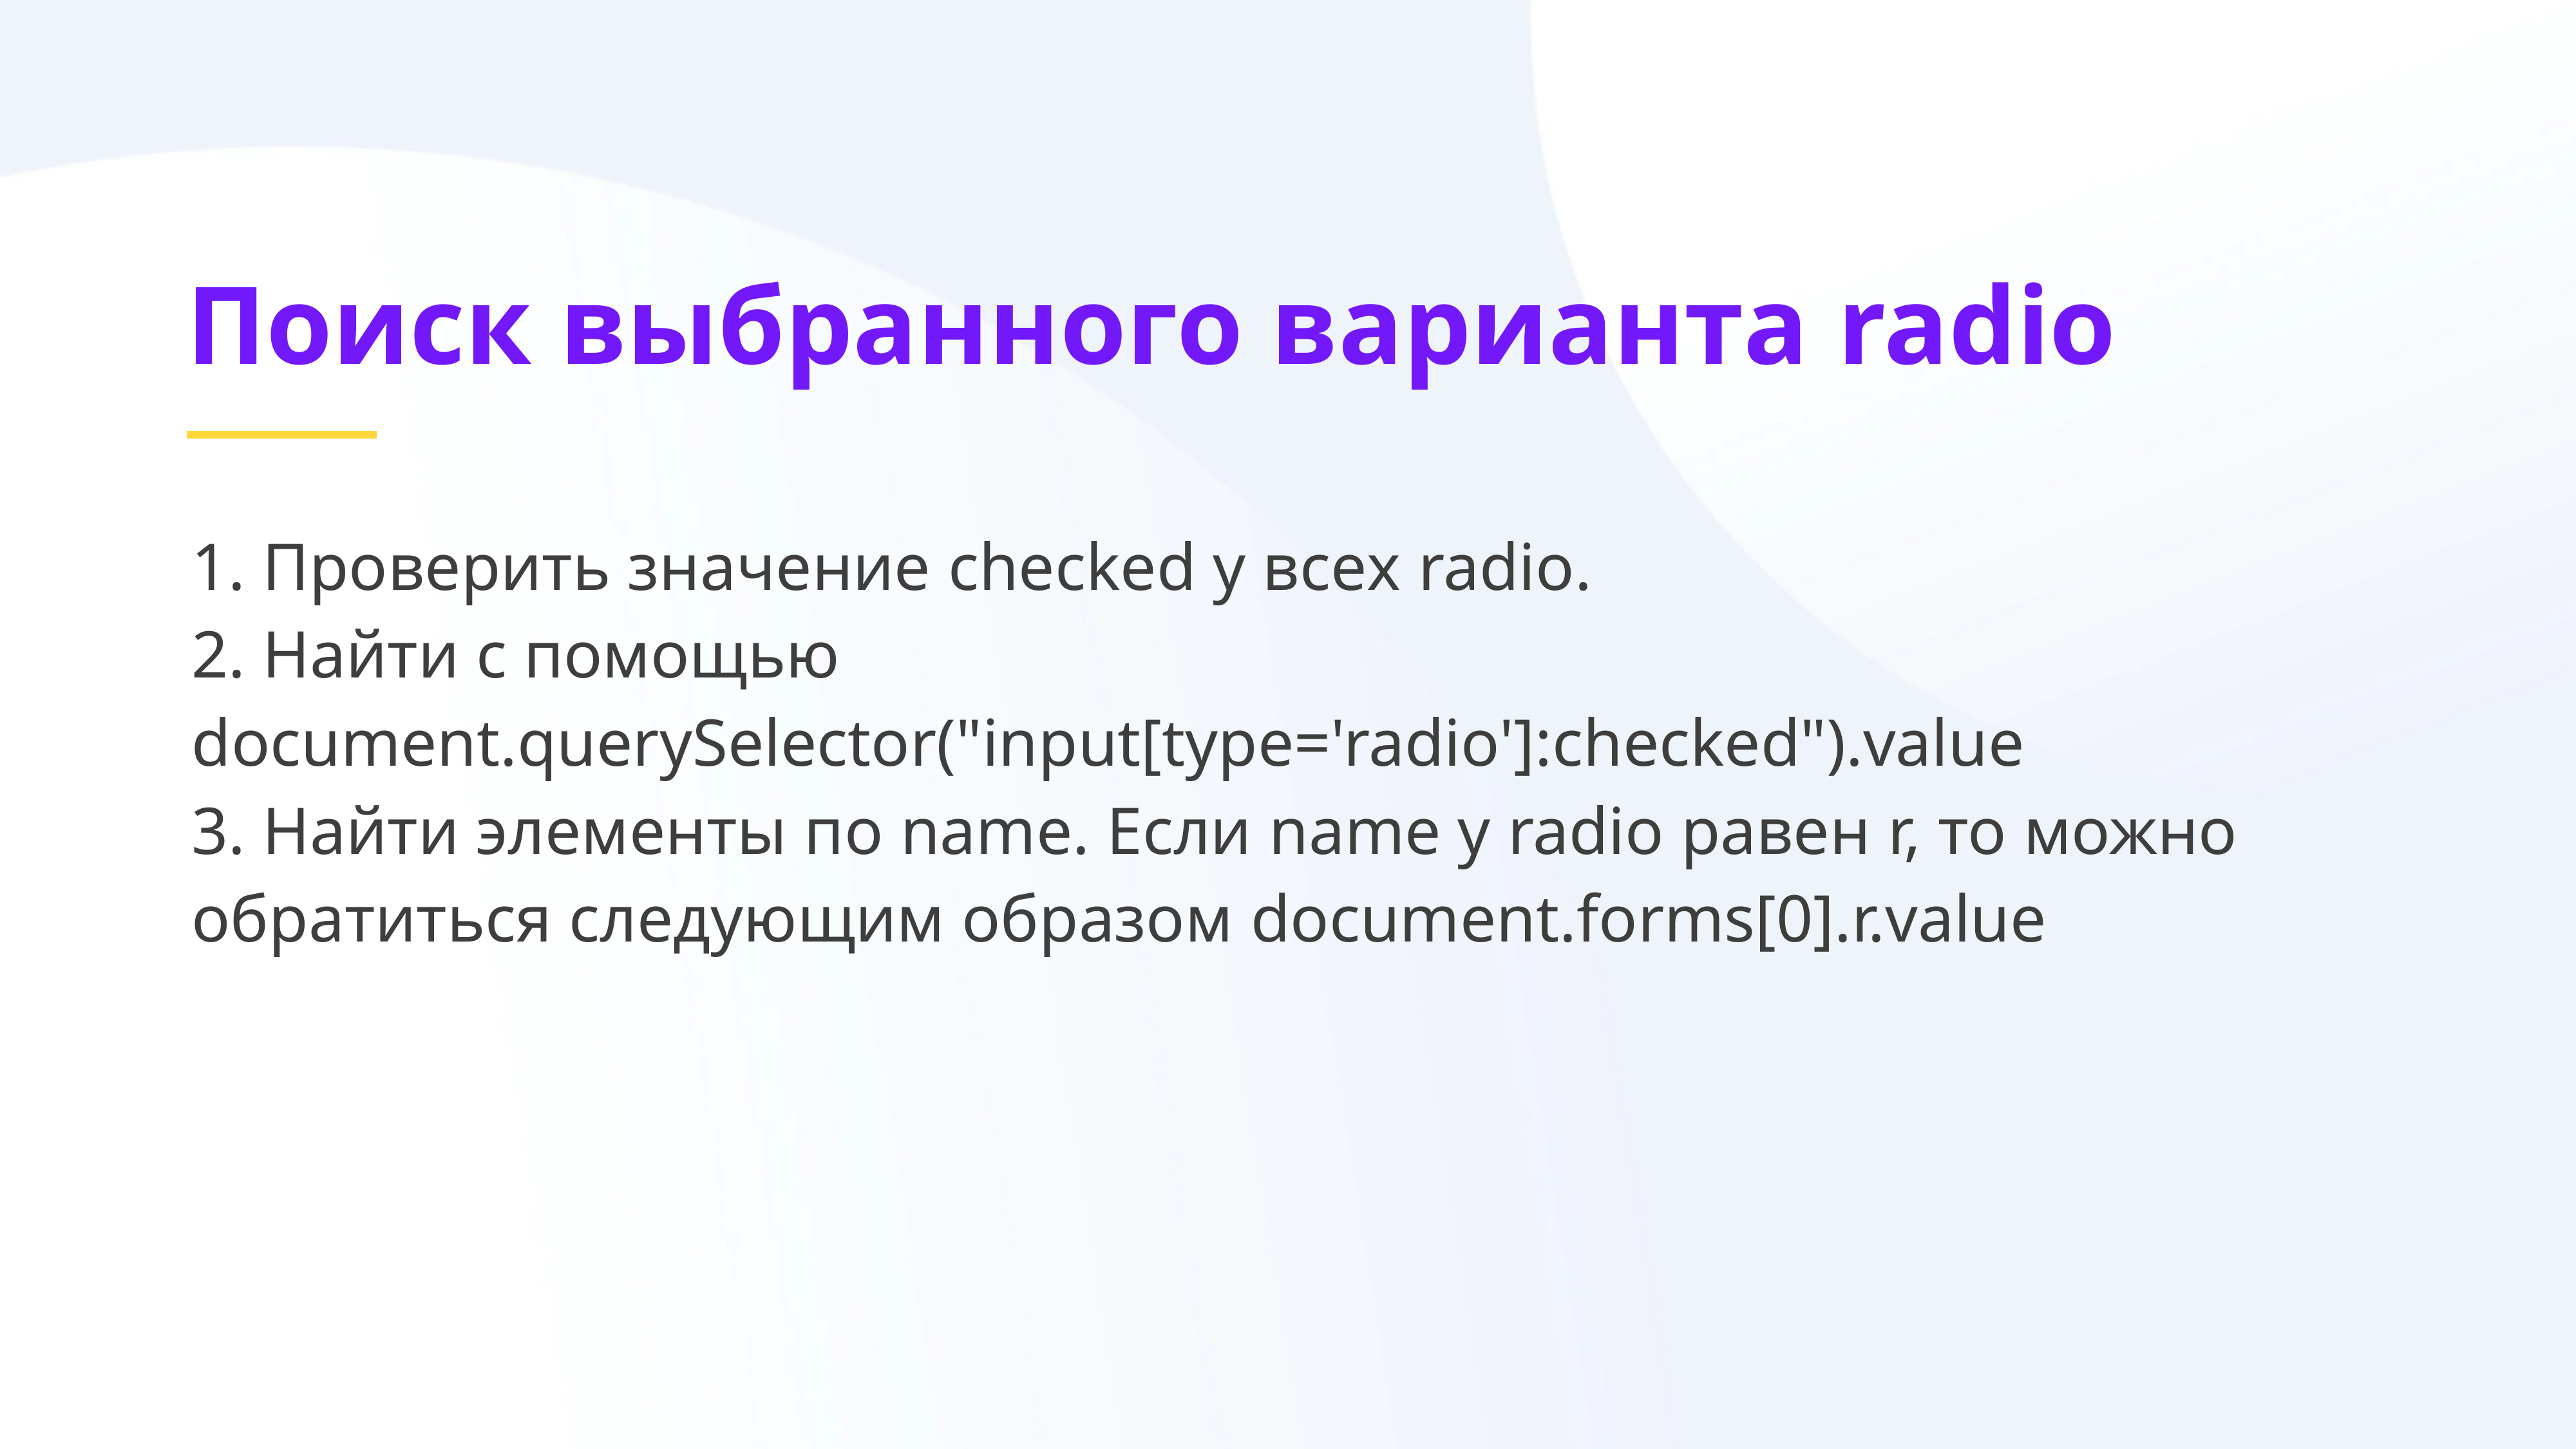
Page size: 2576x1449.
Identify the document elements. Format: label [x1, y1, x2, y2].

text_box [181, 252, 2303, 435]
picture [0, 0, 2576, 1449]
